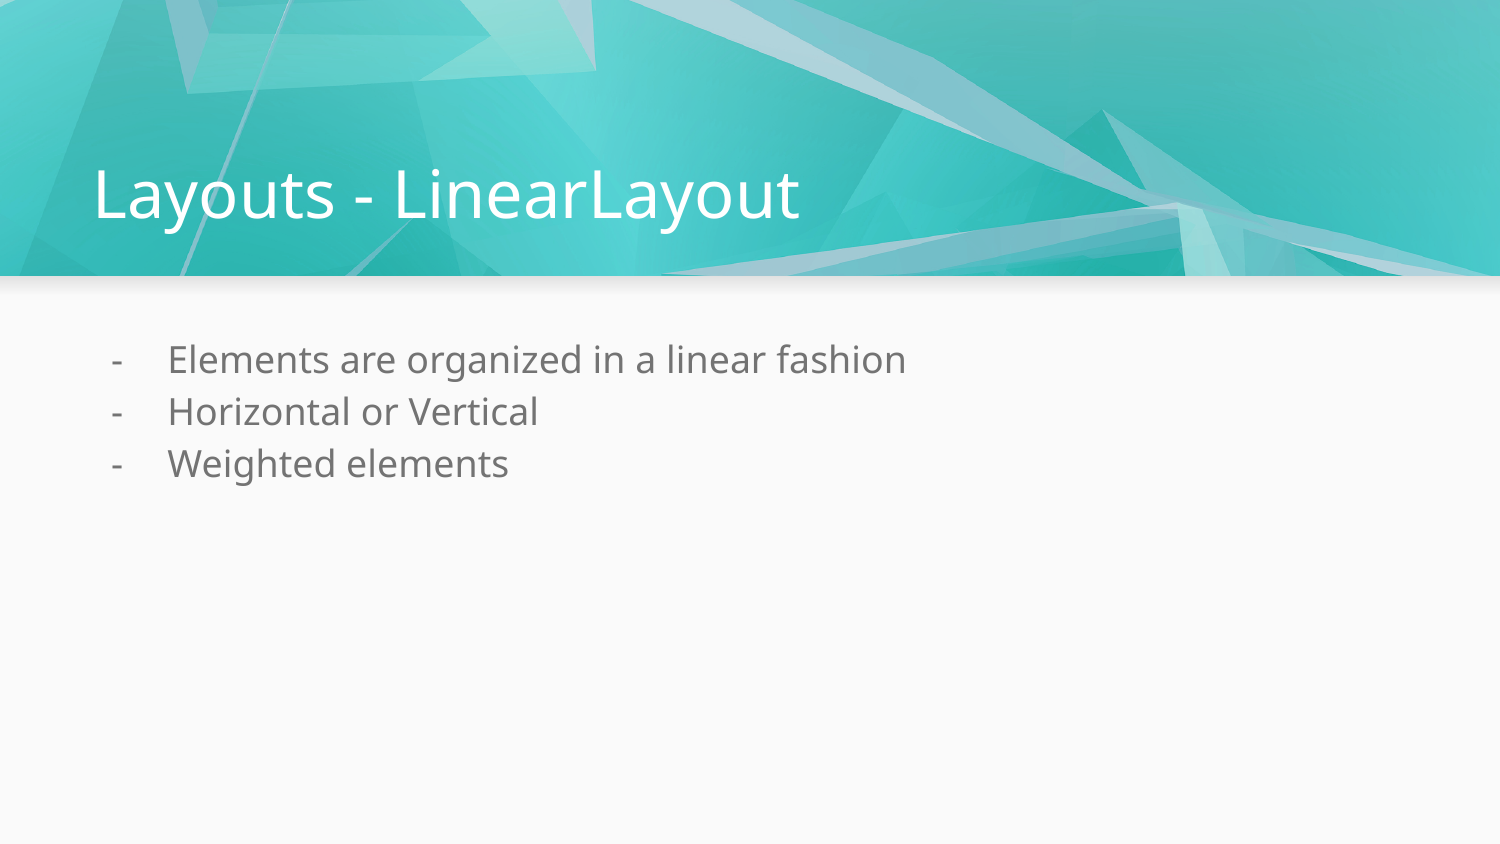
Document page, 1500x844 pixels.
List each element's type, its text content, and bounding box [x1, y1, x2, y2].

picture [0, 0, 1500, 276]
title Layouts - LinearLayout [77, 121, 1427, 248]
list Elements are organized in a linear fashion Horizontal or Vertical Weighted elements [77, 314, 1427, 760]
